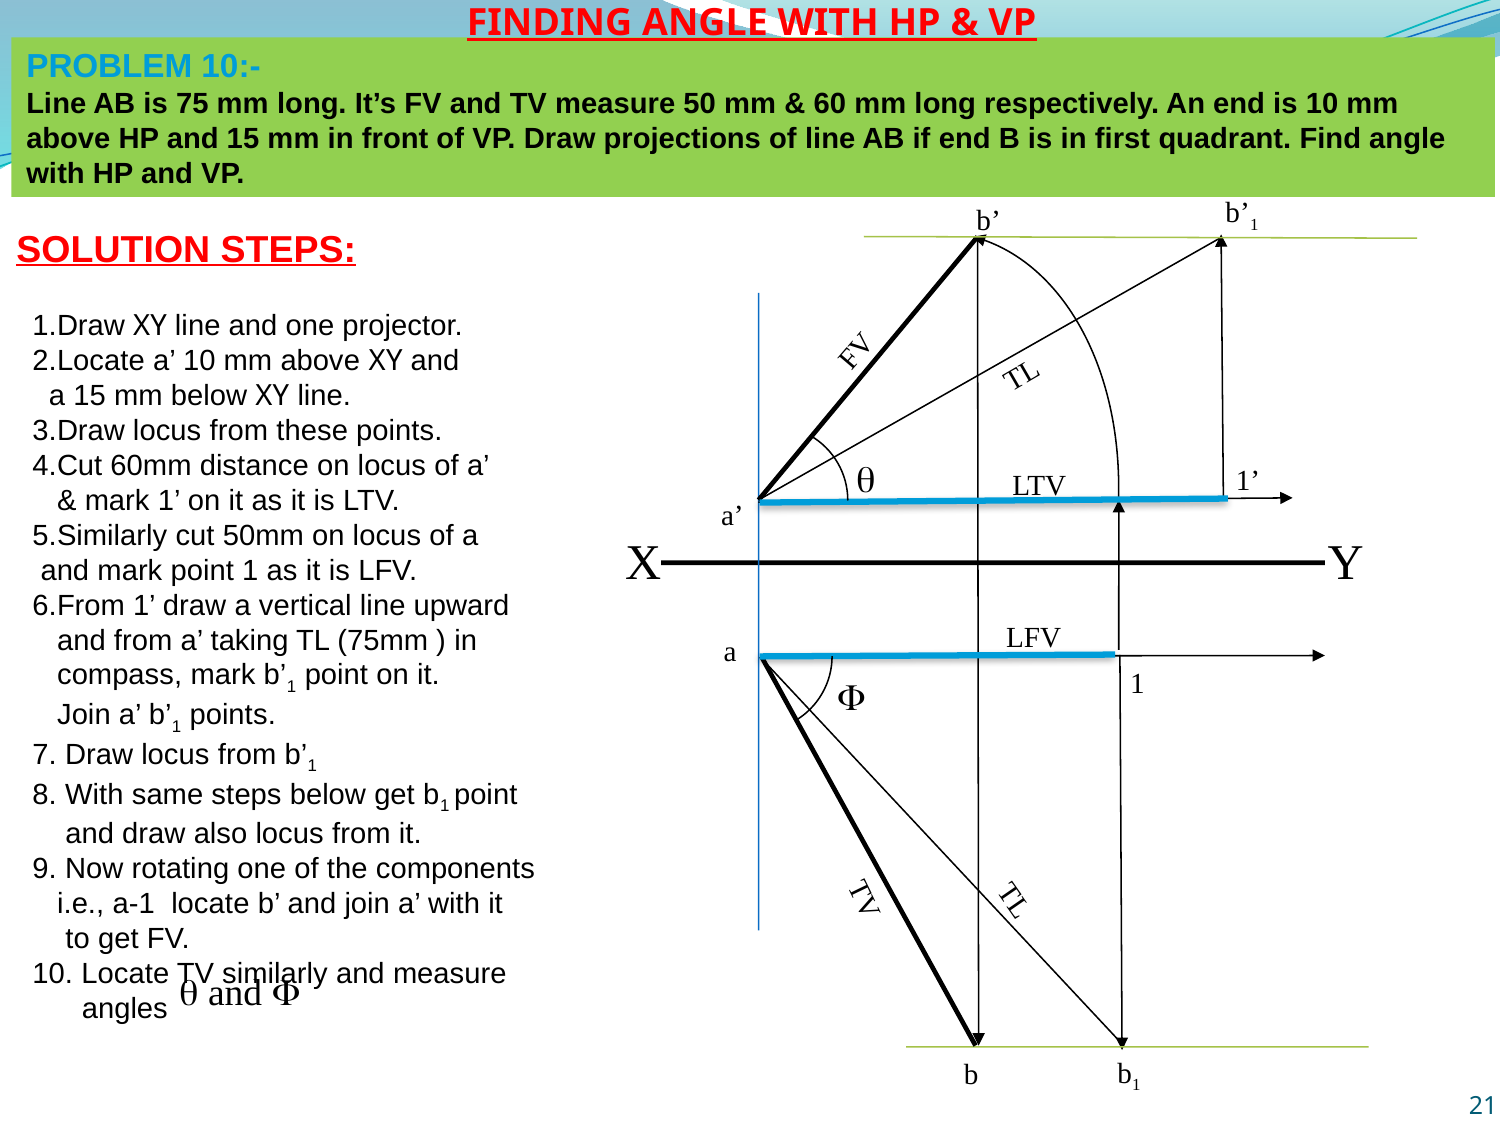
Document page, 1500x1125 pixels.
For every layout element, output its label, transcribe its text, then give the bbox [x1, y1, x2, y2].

text_box 1.Draw XY line and one projector. 2.Locate a’ 10 mm above XY and a 15 mm below XY line. 3.Draw locus from these points. 4.Cut 60mm distance on locus of a’ & mark 1’ on it as it is LTV. 5.Similarly cut 50mm on locus of a and mark point 1 as it is LFV. 6.From 1’ draw a vertical line upward and from a’ taking TL (75mm ) in compass, mark b’1 point on it. Join a’ b’1 points. 7. Draw locus from b’1 8. With same steps below get b1 point and draw also locus from it. 9. Now rotating one of the components i.e., a-1 locate b’ and join a’ with it to get FV. 10. Locate TV similarly and measure angles [17, 298, 768, 1032]
text_box [759, 495, 1228, 506]
text_box TL [979, 858, 1055, 941]
text_box  and  [164, 960, 316, 1066]
text_box  [822, 666, 881, 726]
text_box b’ [961, 237, 1016, 244]
text_box b’ [961, 197, 1016, 236]
text_box [772, 434, 849, 501]
slide_number 21 [1159, 1063, 1498, 1124]
text_box [759, 651, 1116, 660]
text_box 1’ [1224, 454, 1276, 504]
text_box 1 [1121, 656, 1160, 707]
text_box LFV [991, 610, 1077, 651]
text_box [978, 244, 1119, 496]
text_box [1115, 654, 1129, 1046]
text_box b [949, 1048, 994, 1098]
text_box TV [828, 857, 904, 941]
text_box b’1 [1210, 197, 1274, 237]
text_box PROBLEM 10:- Line AB is 75 mm long. It’s FV and TV measure 50 mm & 60 mm long respectively. An end is 10 mm above HP and 15 mm in front of VP. Draw projections of line AB if end B is in first quadrant. Find angle with HP and VP. [11, 37, 1495, 197]
text_box [1276, 491, 1293, 505]
text_box Y [1312, 522, 1379, 598]
text_box [972, 666, 985, 1046]
text_box [757, 656, 833, 722]
text_box [942, 244, 977, 491]
text_box [1215, 241, 1228, 494]
text_box FV [814, 308, 896, 392]
text_box FINDING ANGLE WITH HP & VP [81, 0, 1423, 50]
text_box [1121, 649, 1325, 662]
text_box  [841, 447, 891, 497]
text_box 1 [1115, 656, 1120, 707]
text_box b1 [1102, 1048, 1156, 1101]
text_box SOLUTION STEPS: [1, 217, 372, 277]
